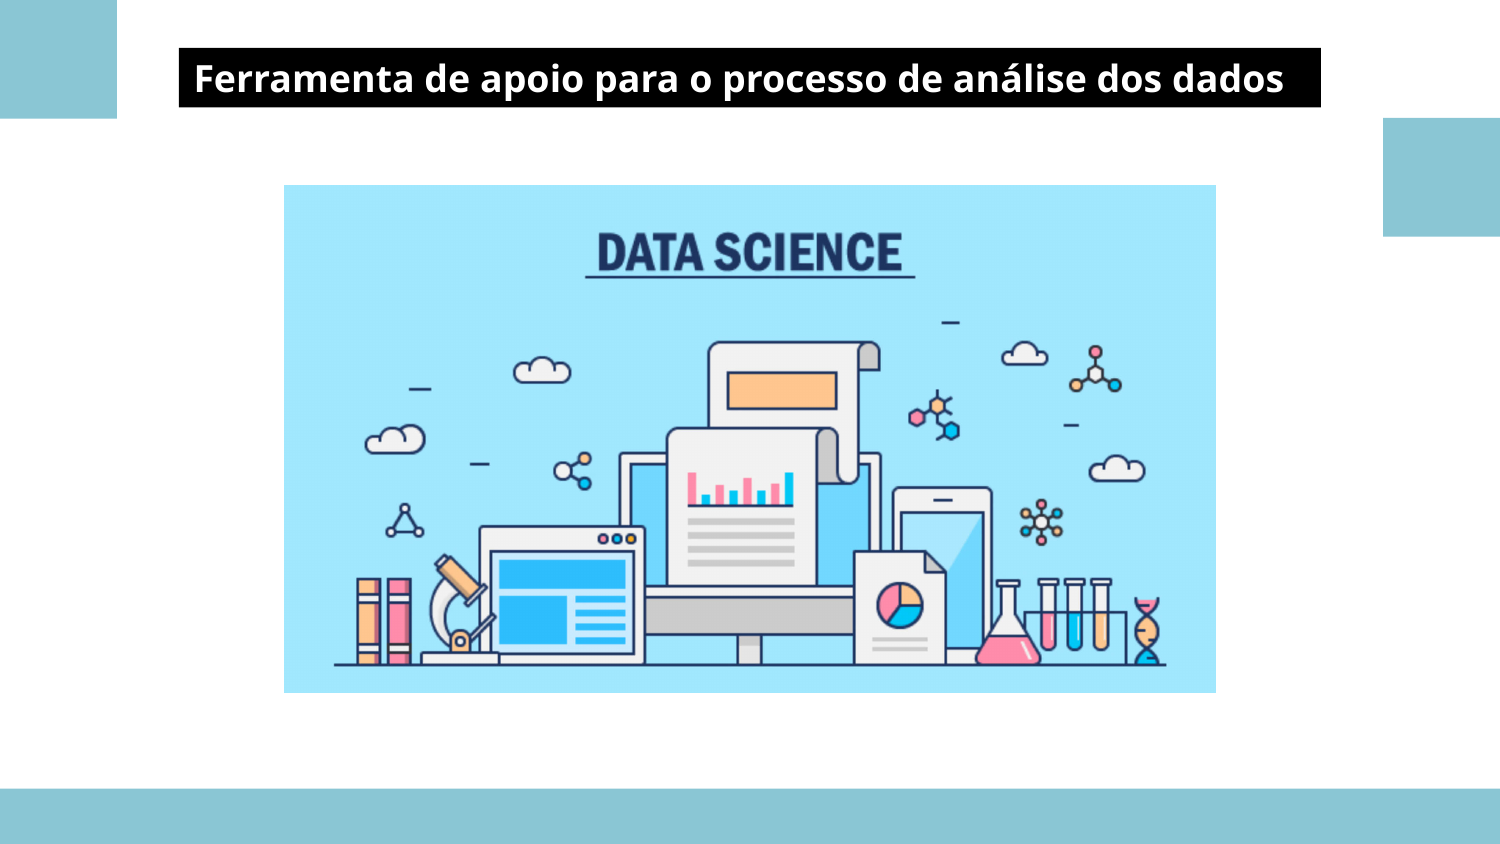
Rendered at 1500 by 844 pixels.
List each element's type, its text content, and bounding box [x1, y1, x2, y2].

text_box Ferramenta de apoio para o processo de análise dos dados [177, 46, 1323, 110]
picture [284, 185, 1216, 694]
